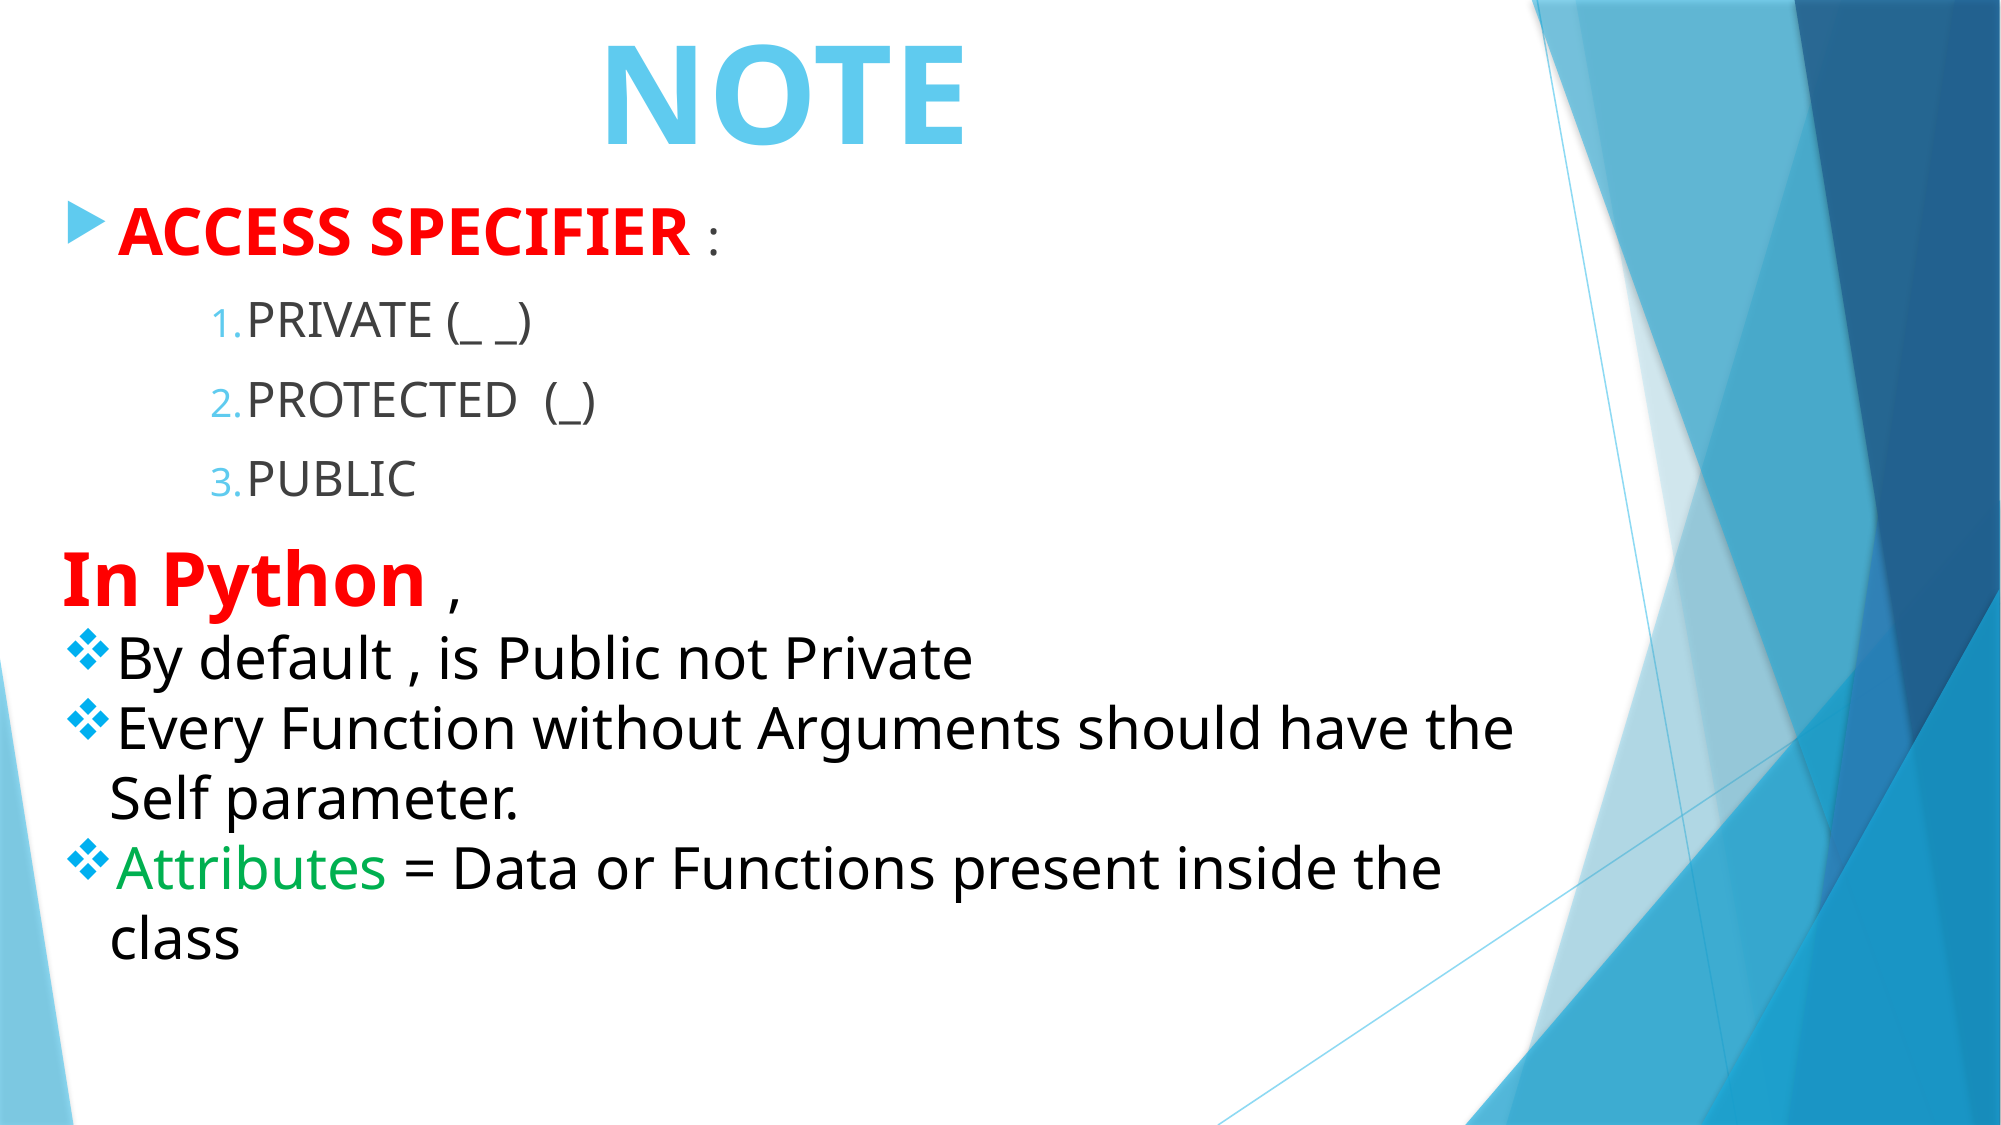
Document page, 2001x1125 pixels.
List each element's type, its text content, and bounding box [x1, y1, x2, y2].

text_box In Python , By default , is Public not Private Every Function without Arguments should have the Self parameter. Attributes = Data or Functions present inside the class [48, 524, 1531, 1049]
title NOTE [78, 0, 1489, 217]
list ACCESS SPECIFIER : PRIVATE (_ _) PROTECTED (_) PUBLIC [48, 182, 1459, 516]
